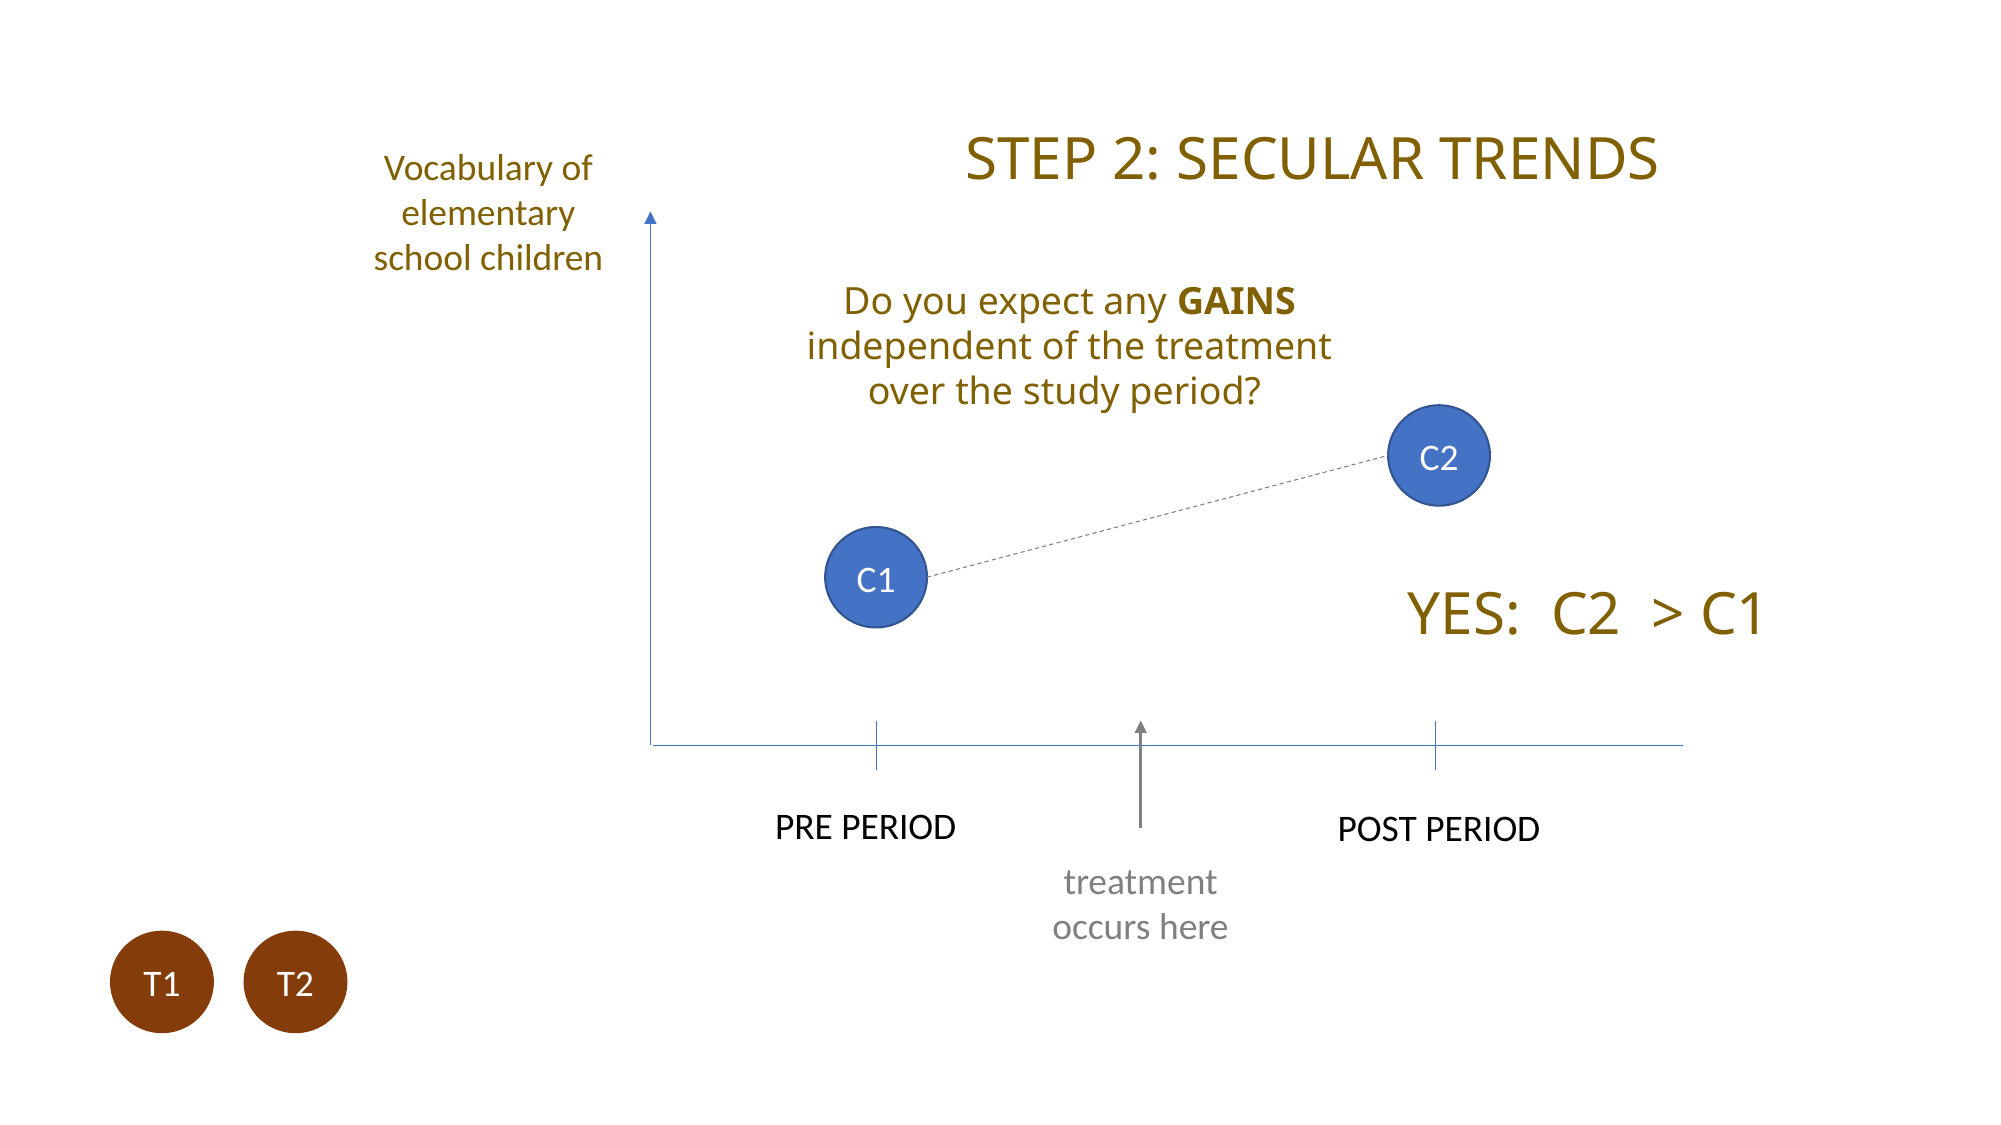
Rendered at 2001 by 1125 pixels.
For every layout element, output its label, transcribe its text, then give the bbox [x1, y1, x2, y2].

text_box Step 2: Secular trends [950, 113, 1675, 199]
text_box PRE PERIOD [760, 794, 972, 855]
text_box C2 [1387, 404, 1491, 507]
text_box C1 [824, 525, 928, 629]
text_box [927, 455, 1389, 578]
text_box Vocabulary of elementary school children [346, 135, 631, 286]
text_box T2 [243, 930, 348, 1034]
text_box POST PERIOD [1322, 796, 1556, 857]
text_box T1 [109, 930, 214, 1034]
text_box Do you expect any gains independent of the treatment over the study period? [759, 269, 1381, 420]
text_box YES: C2 > C1 [1392, 568, 1786, 654]
text_box treatment occurs here [1037, 850, 1244, 955]
